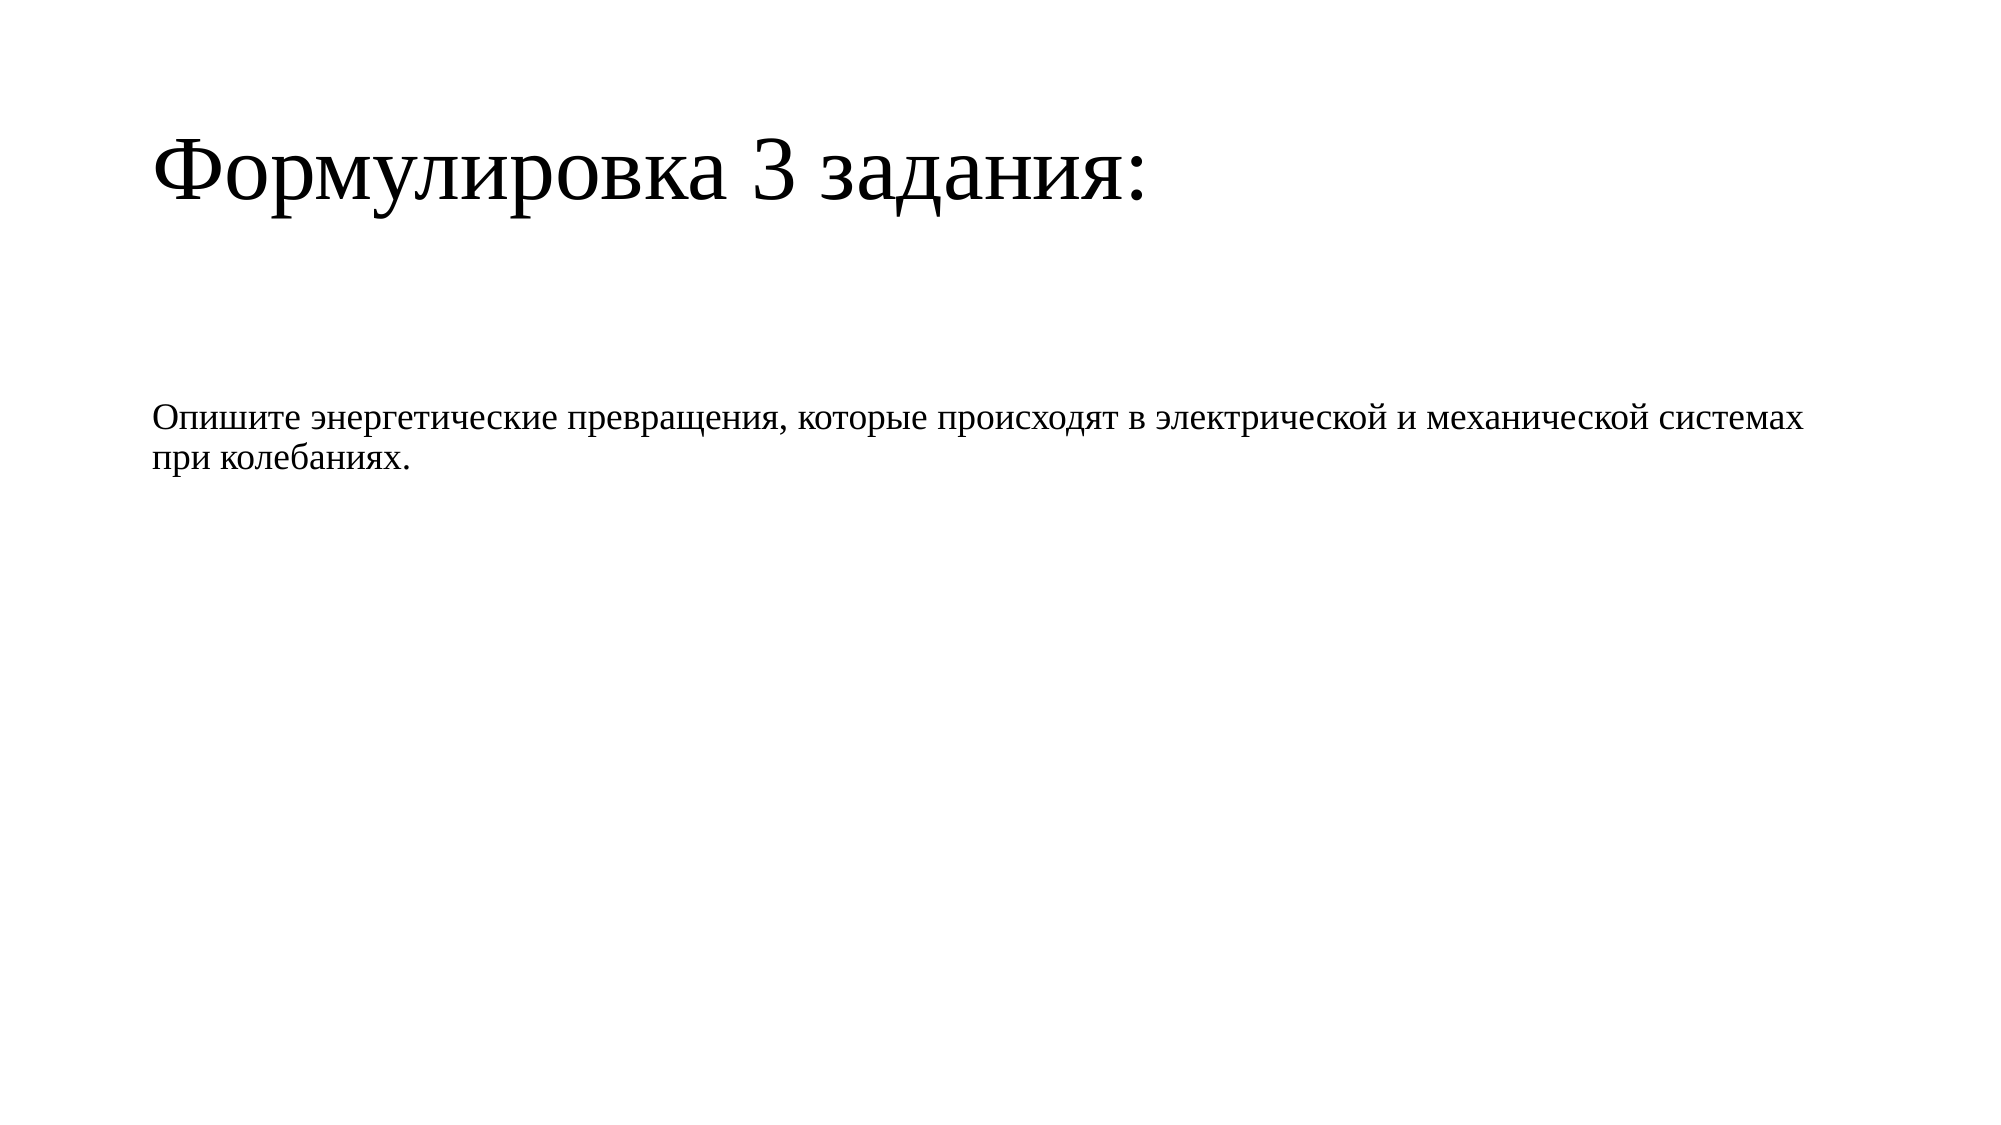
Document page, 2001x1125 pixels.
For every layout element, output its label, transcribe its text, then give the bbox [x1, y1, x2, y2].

text_box Опишите энергетические превращения, которые происходят в электрической и механической системах при колебаниях. [137, 389, 1863, 1104]
text_box Формулировка 3 задания: [137, 112, 1863, 331]
